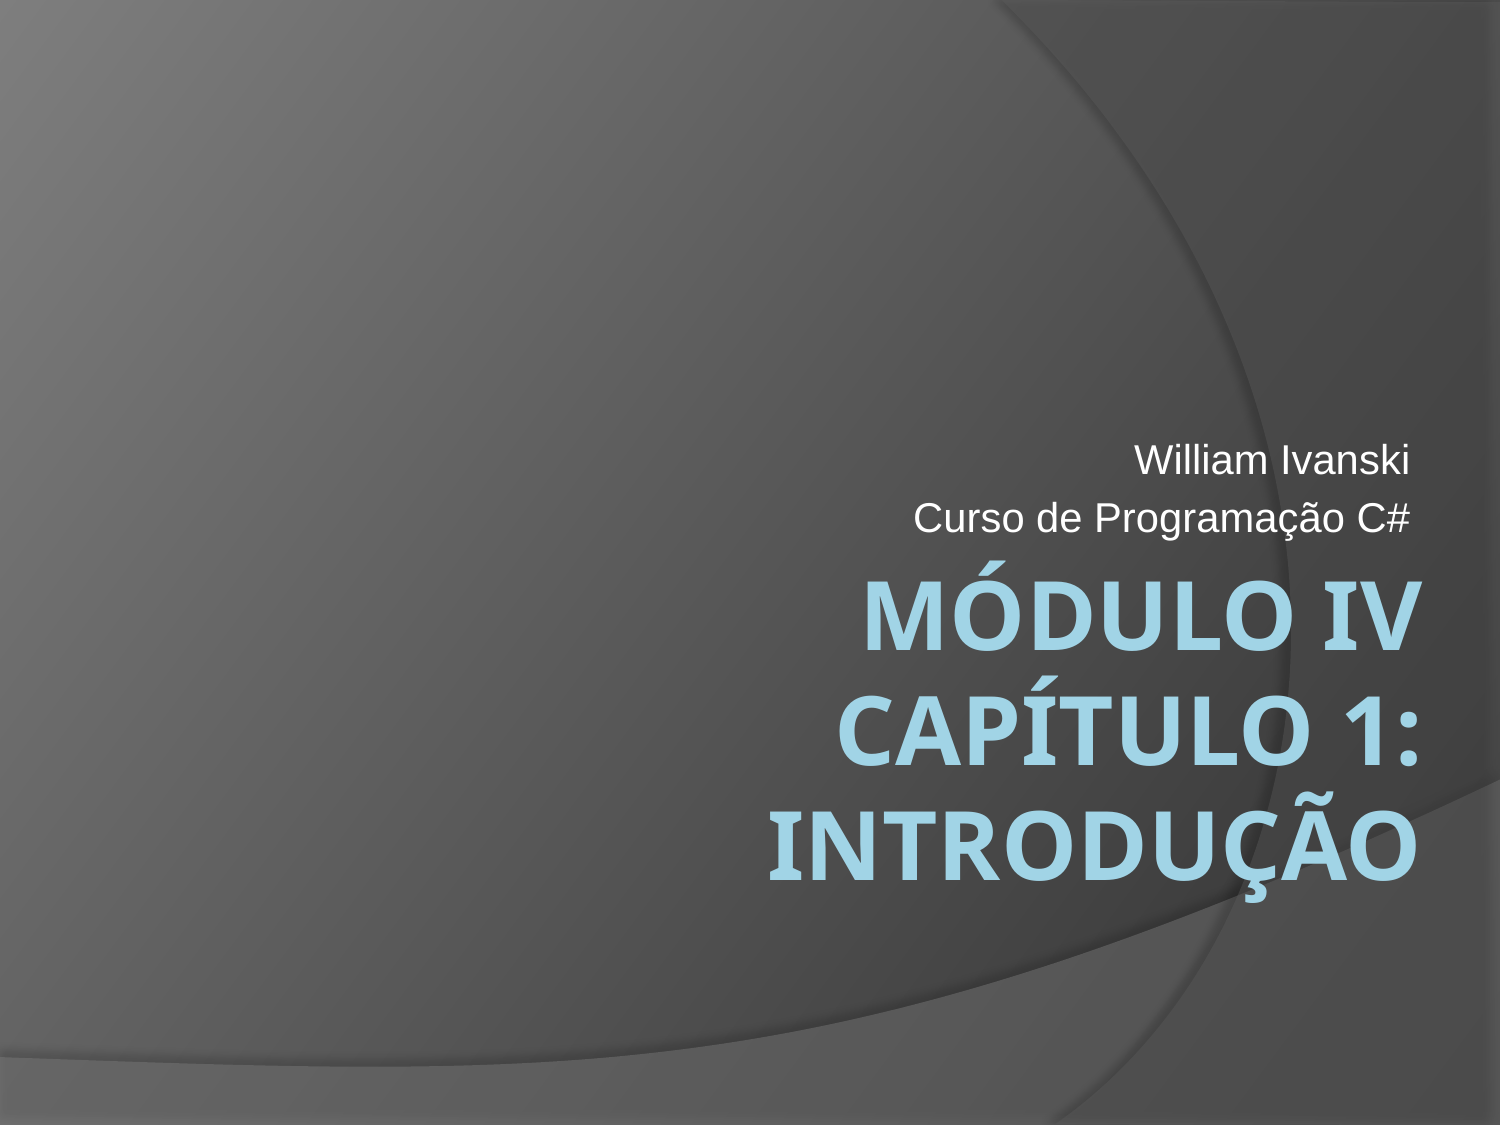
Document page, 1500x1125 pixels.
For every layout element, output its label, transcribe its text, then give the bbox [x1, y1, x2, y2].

title Módulo IV Capítulo 1: Introdução [70, 547, 1430, 925]
subtitle William Ivanski Curso de Programação C# [71, 253, 1418, 541]
